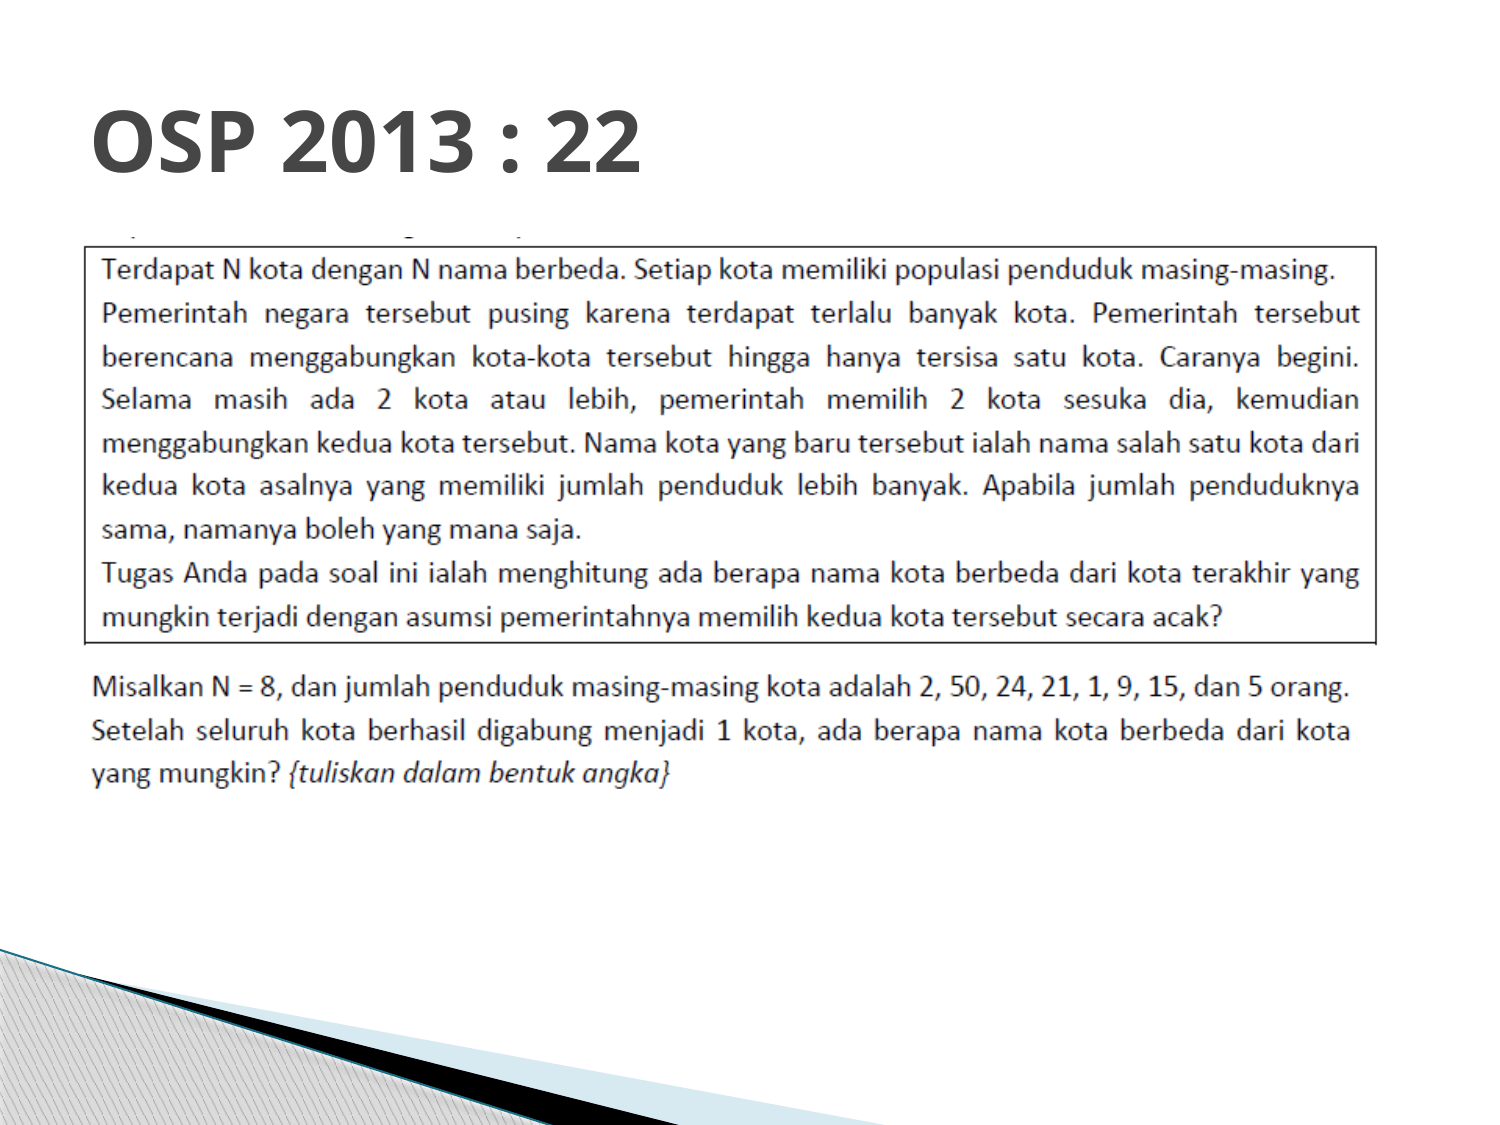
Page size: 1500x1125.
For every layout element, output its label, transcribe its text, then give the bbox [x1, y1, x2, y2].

title OSP 2013 : 22 [75, 45, 1425, 233]
picture [74, 237, 1388, 801]
